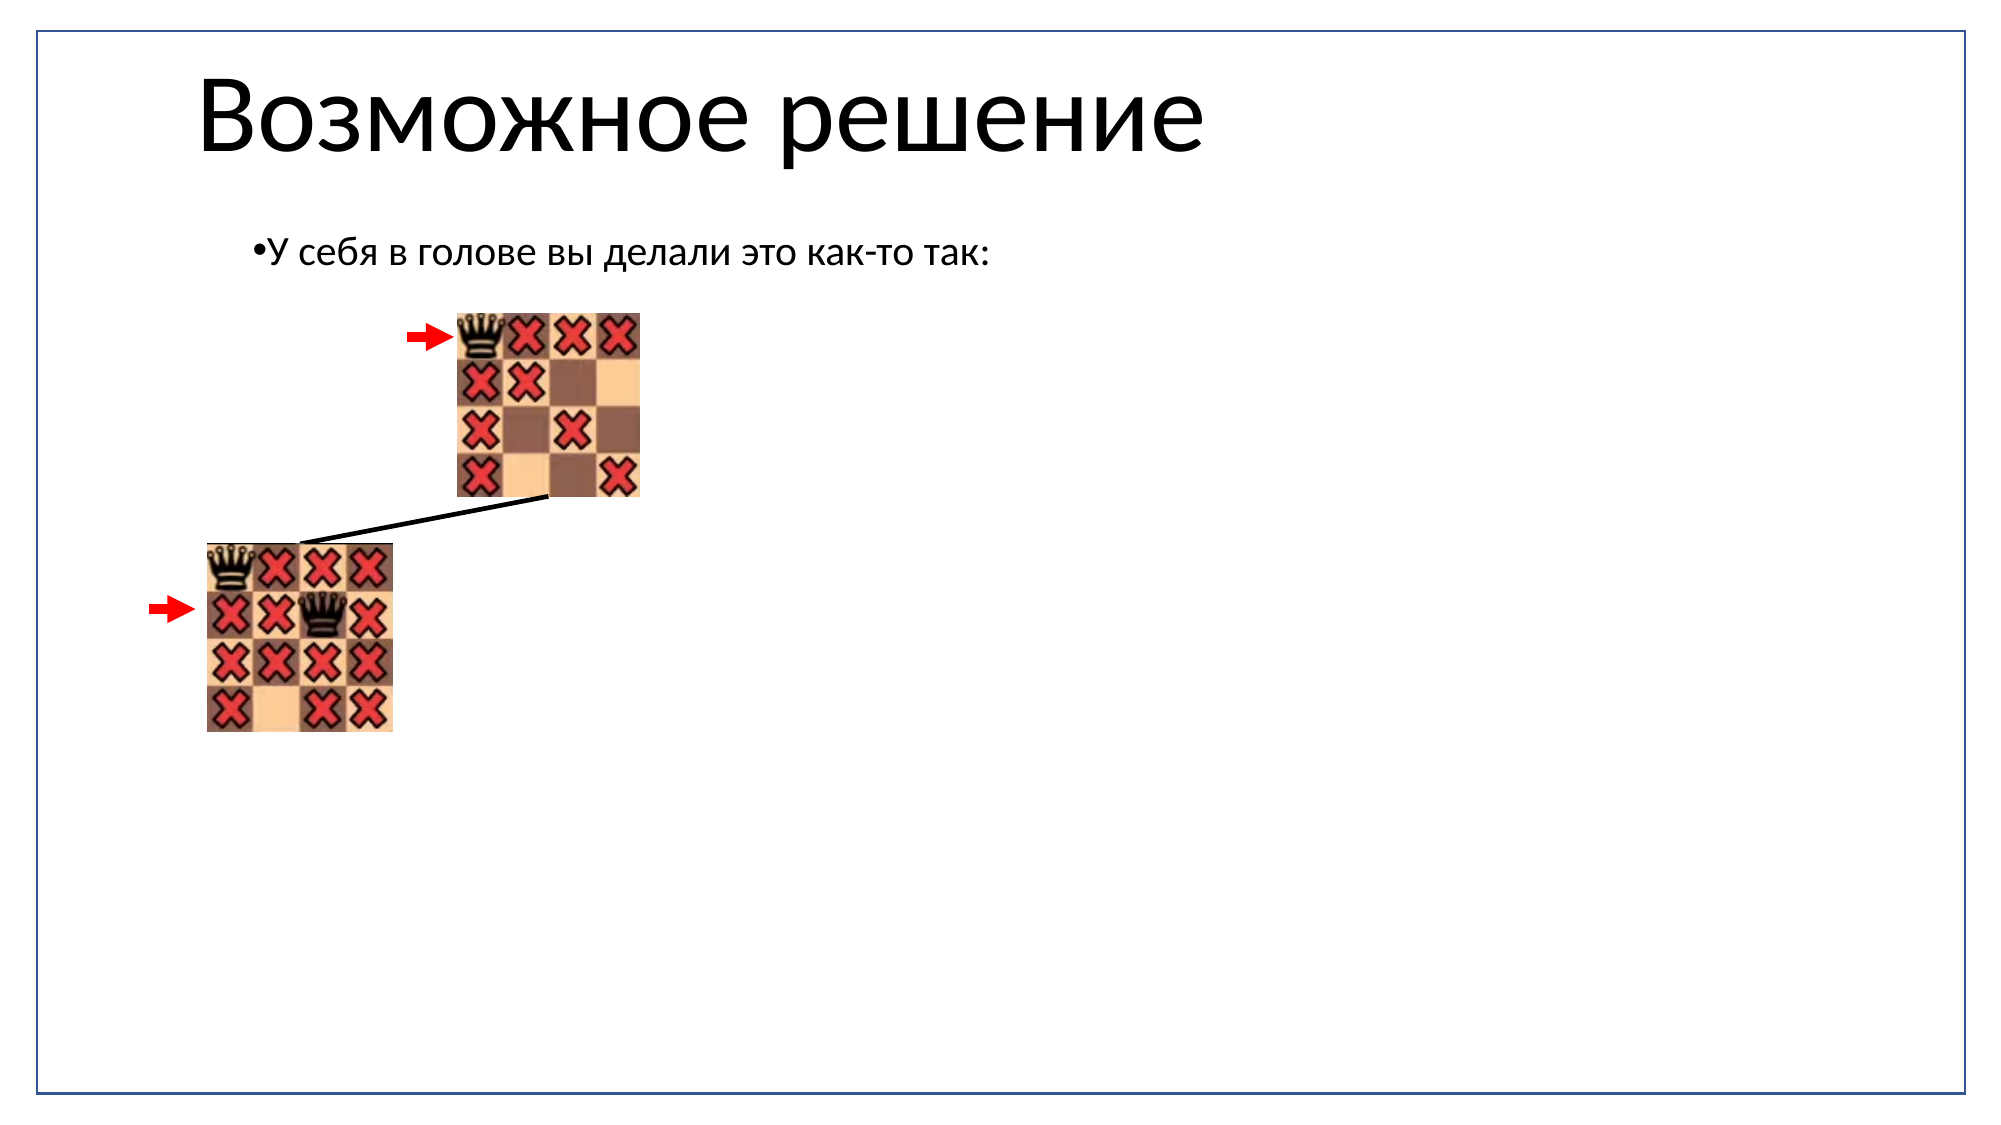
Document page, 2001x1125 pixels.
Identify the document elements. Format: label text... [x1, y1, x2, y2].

picture [207, 543, 393, 732]
text_box [36, 30, 1966, 1095]
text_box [299, 496, 549, 544]
picture [456, 313, 640, 497]
text_box Возможное решение У себя в голове вы делали это как-то так: [181, 31, 1222, 332]
